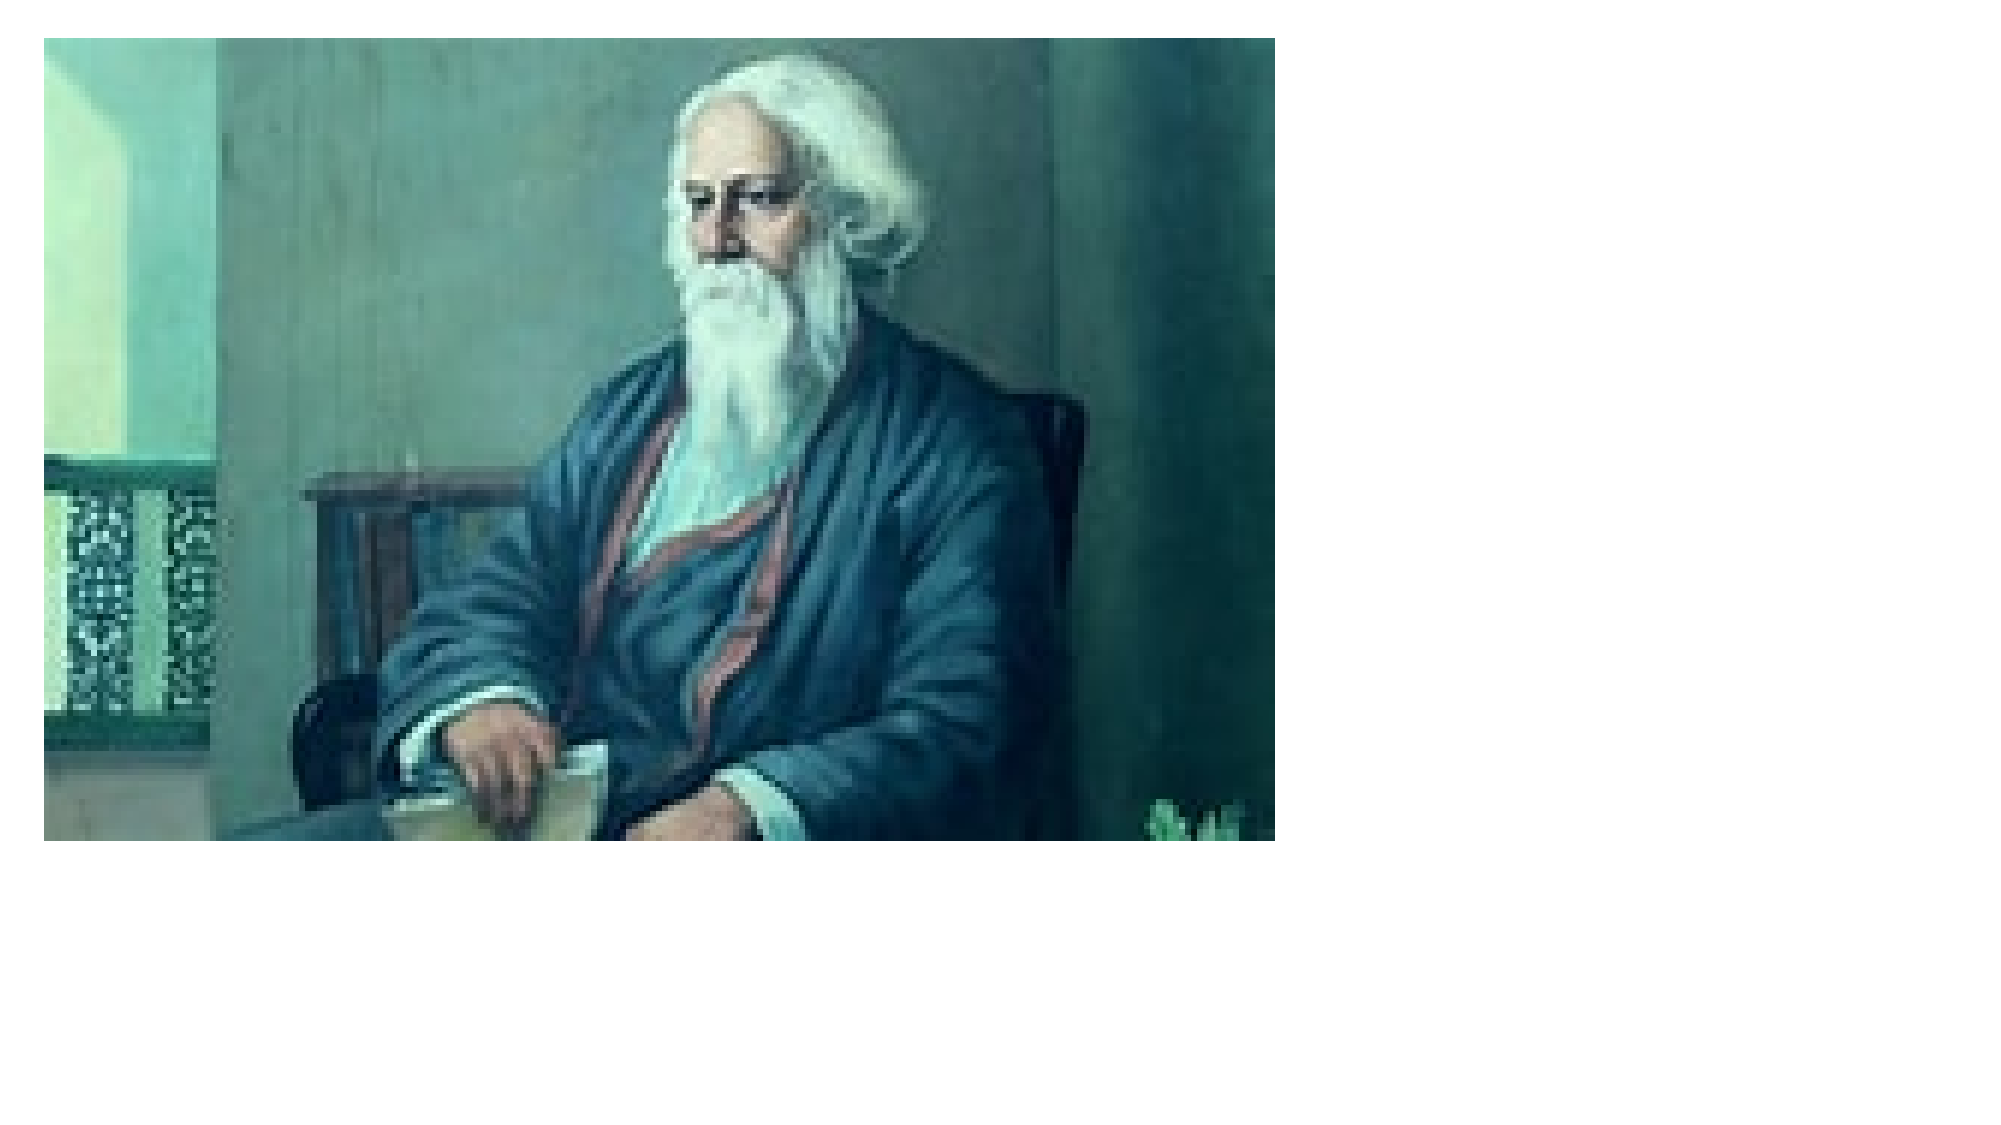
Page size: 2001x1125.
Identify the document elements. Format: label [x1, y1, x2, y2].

picture [44, 38, 1275, 841]
